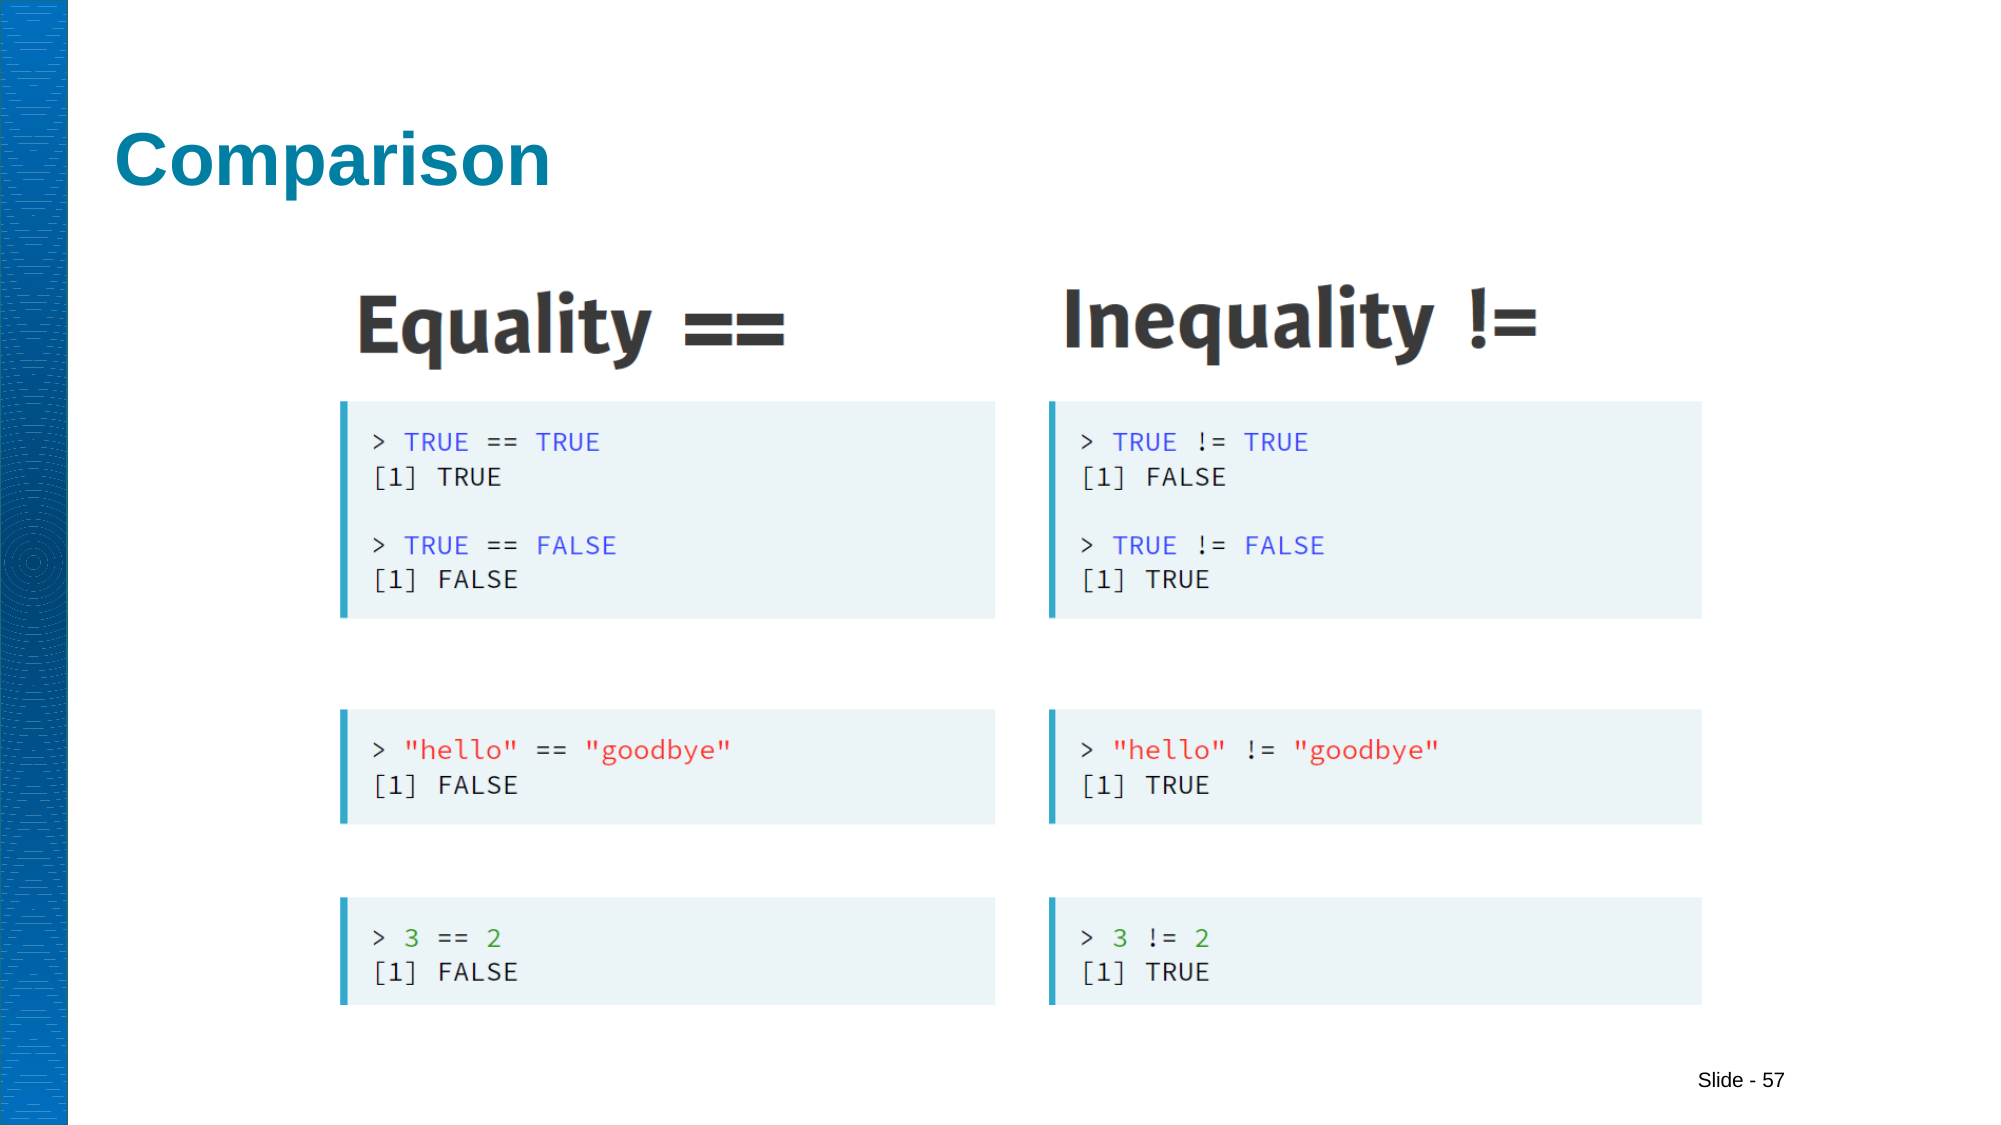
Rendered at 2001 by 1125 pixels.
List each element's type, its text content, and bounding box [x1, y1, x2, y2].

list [297, 262, 1703, 1006]
title Comparison [99, 35, 1900, 216]
